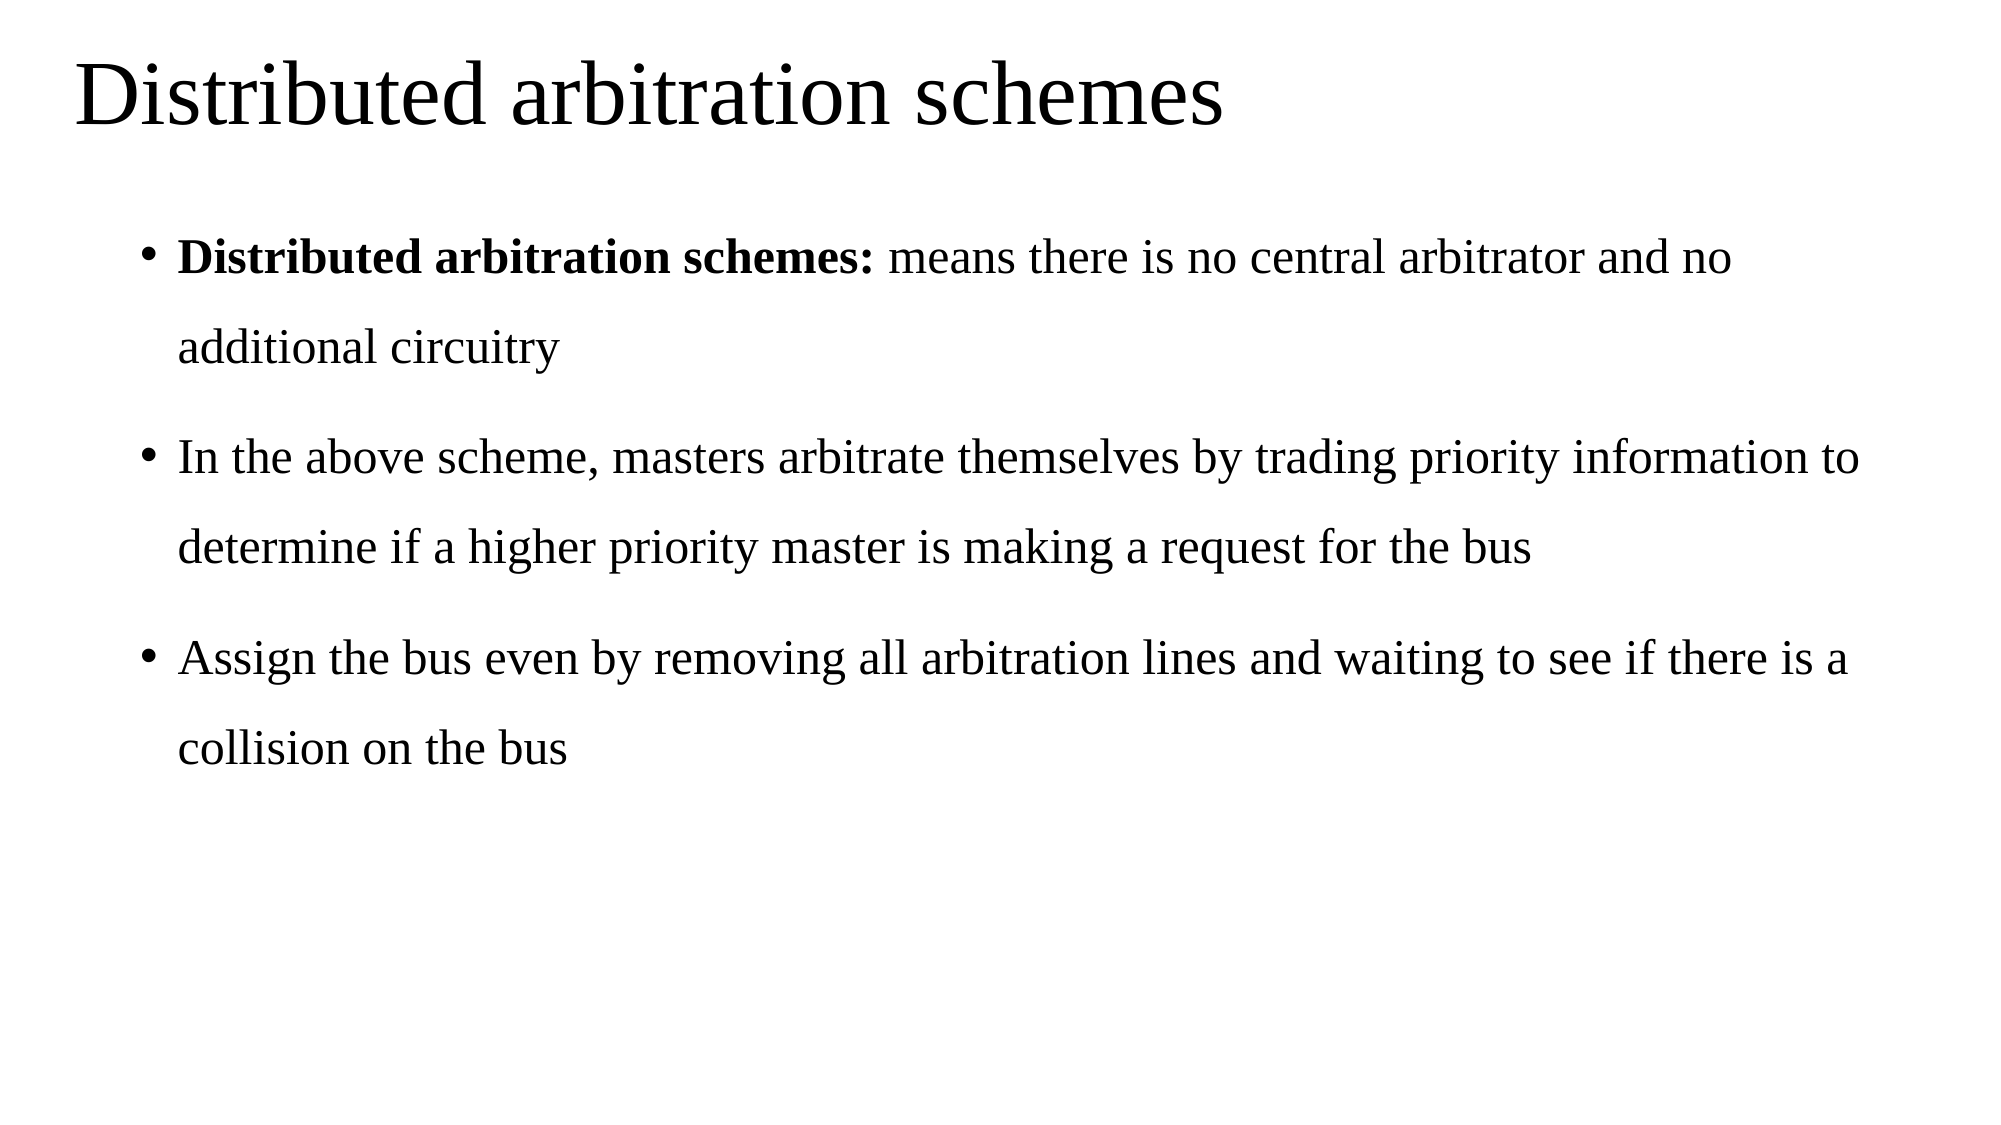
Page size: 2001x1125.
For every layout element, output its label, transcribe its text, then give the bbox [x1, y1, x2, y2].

list Distributed arbitration schemes: means there is no central arbitrator and no additional circuitry In the above scheme, masters arbitrate themselves by trading priority information to determine if a higher priority master is making a request for the bus Assign the bus even by removing all arbitration lines and waiting to see if there is a collision on the bus [125, 185, 1881, 1048]
title Distributed arbitration schemes [59, 19, 1785, 170]
